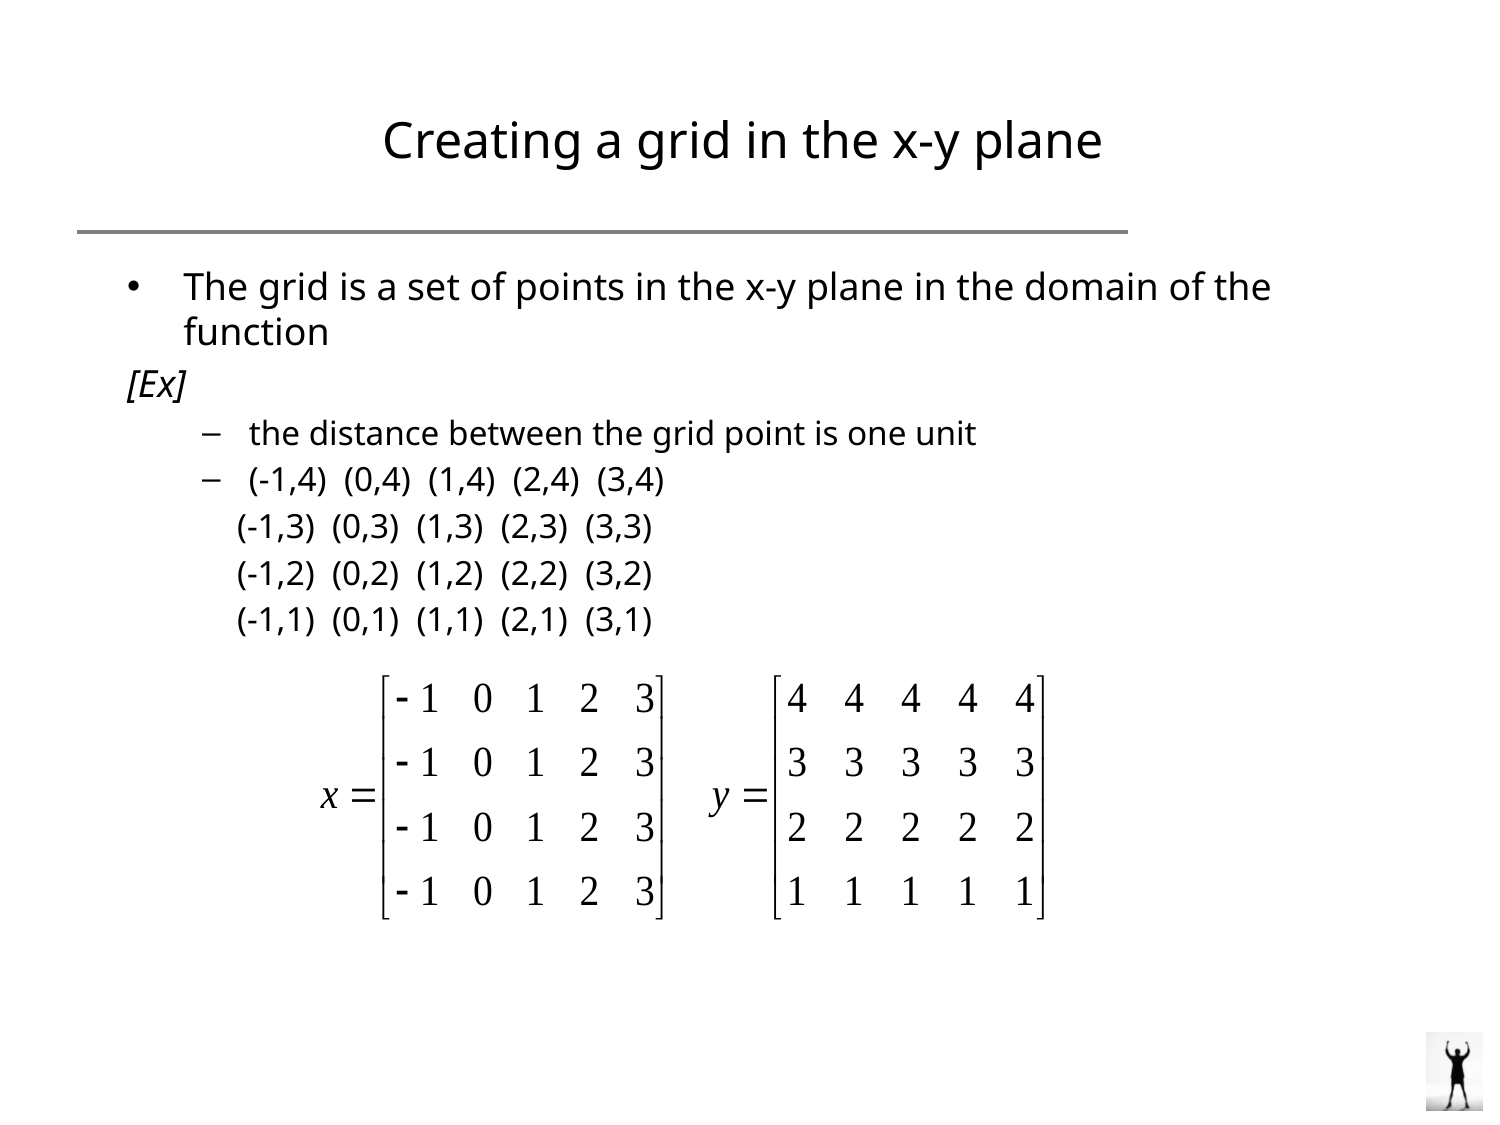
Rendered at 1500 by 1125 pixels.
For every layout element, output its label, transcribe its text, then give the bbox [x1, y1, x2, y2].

list The grid is a set of points in the x-y plane in the domain of the function [Ex] the distance between the grid point is one unit (-1,4) (0,4) (1,4) (2,4) (3,4) (-1,3) (0,3) (1,3) (2,3) (3,3) (-1,2) (0,2) (1,2) (2,2) (3,2) (-1,1) (0,1) (1,1) (2,1) (3,1) [112, 255, 1399, 953]
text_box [312, 668, 1060, 927]
picture [1426, 1032, 1483, 1111]
title Creating a grid in the x-y plane [75, 45, 1425, 233]
